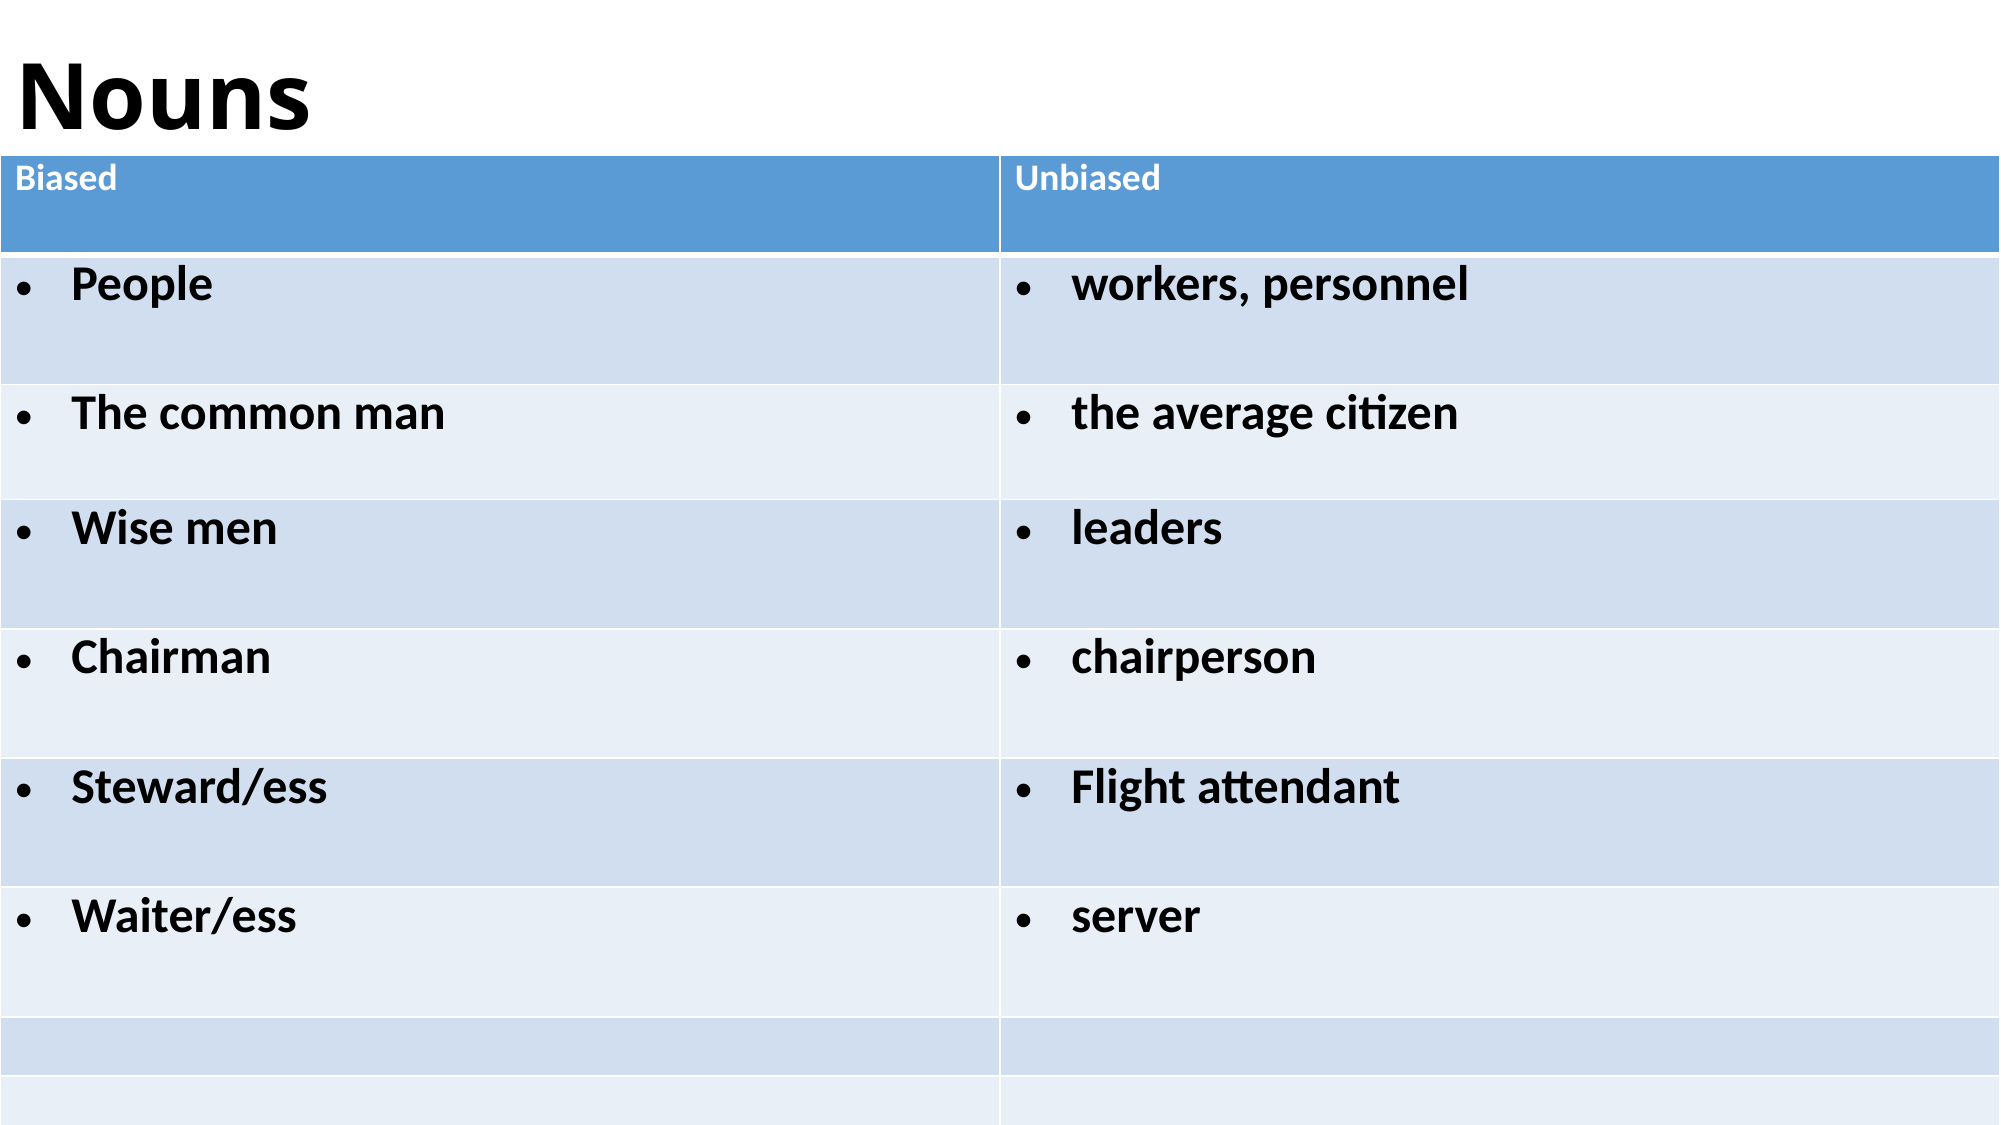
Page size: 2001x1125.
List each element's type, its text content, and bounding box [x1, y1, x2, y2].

table_cell Waiter/ess [1, 888, 999, 1016]
table_cell [1, 1077, 999, 1125]
table_cell Flight attendant [1001, 759, 1999, 886]
table_cell Wise men [1, 500, 999, 628]
table_cell chairperson [1001, 630, 1999, 757]
table_cell Steward/ess [1, 759, 999, 886]
table_header Biased [1, 156, 999, 252]
table_cell [1, 1018, 999, 1075]
table_cell [1001, 1018, 1999, 1075]
table_header Unbiased [1001, 156, 1999, 252]
table_cell People [1, 258, 999, 384]
table_cell [1001, 1077, 1999, 1125]
table_cell server [1001, 888, 1999, 1016]
table_cell workers, personnel [1001, 258, 1999, 384]
table_cell the average citizen [1001, 385, 1999, 499]
table_cell Chairman [1, 630, 999, 757]
table_cell The common man [1, 385, 999, 499]
title Nouns [0, 22, 1863, 154]
table_cell leaders [1001, 500, 1999, 628]
